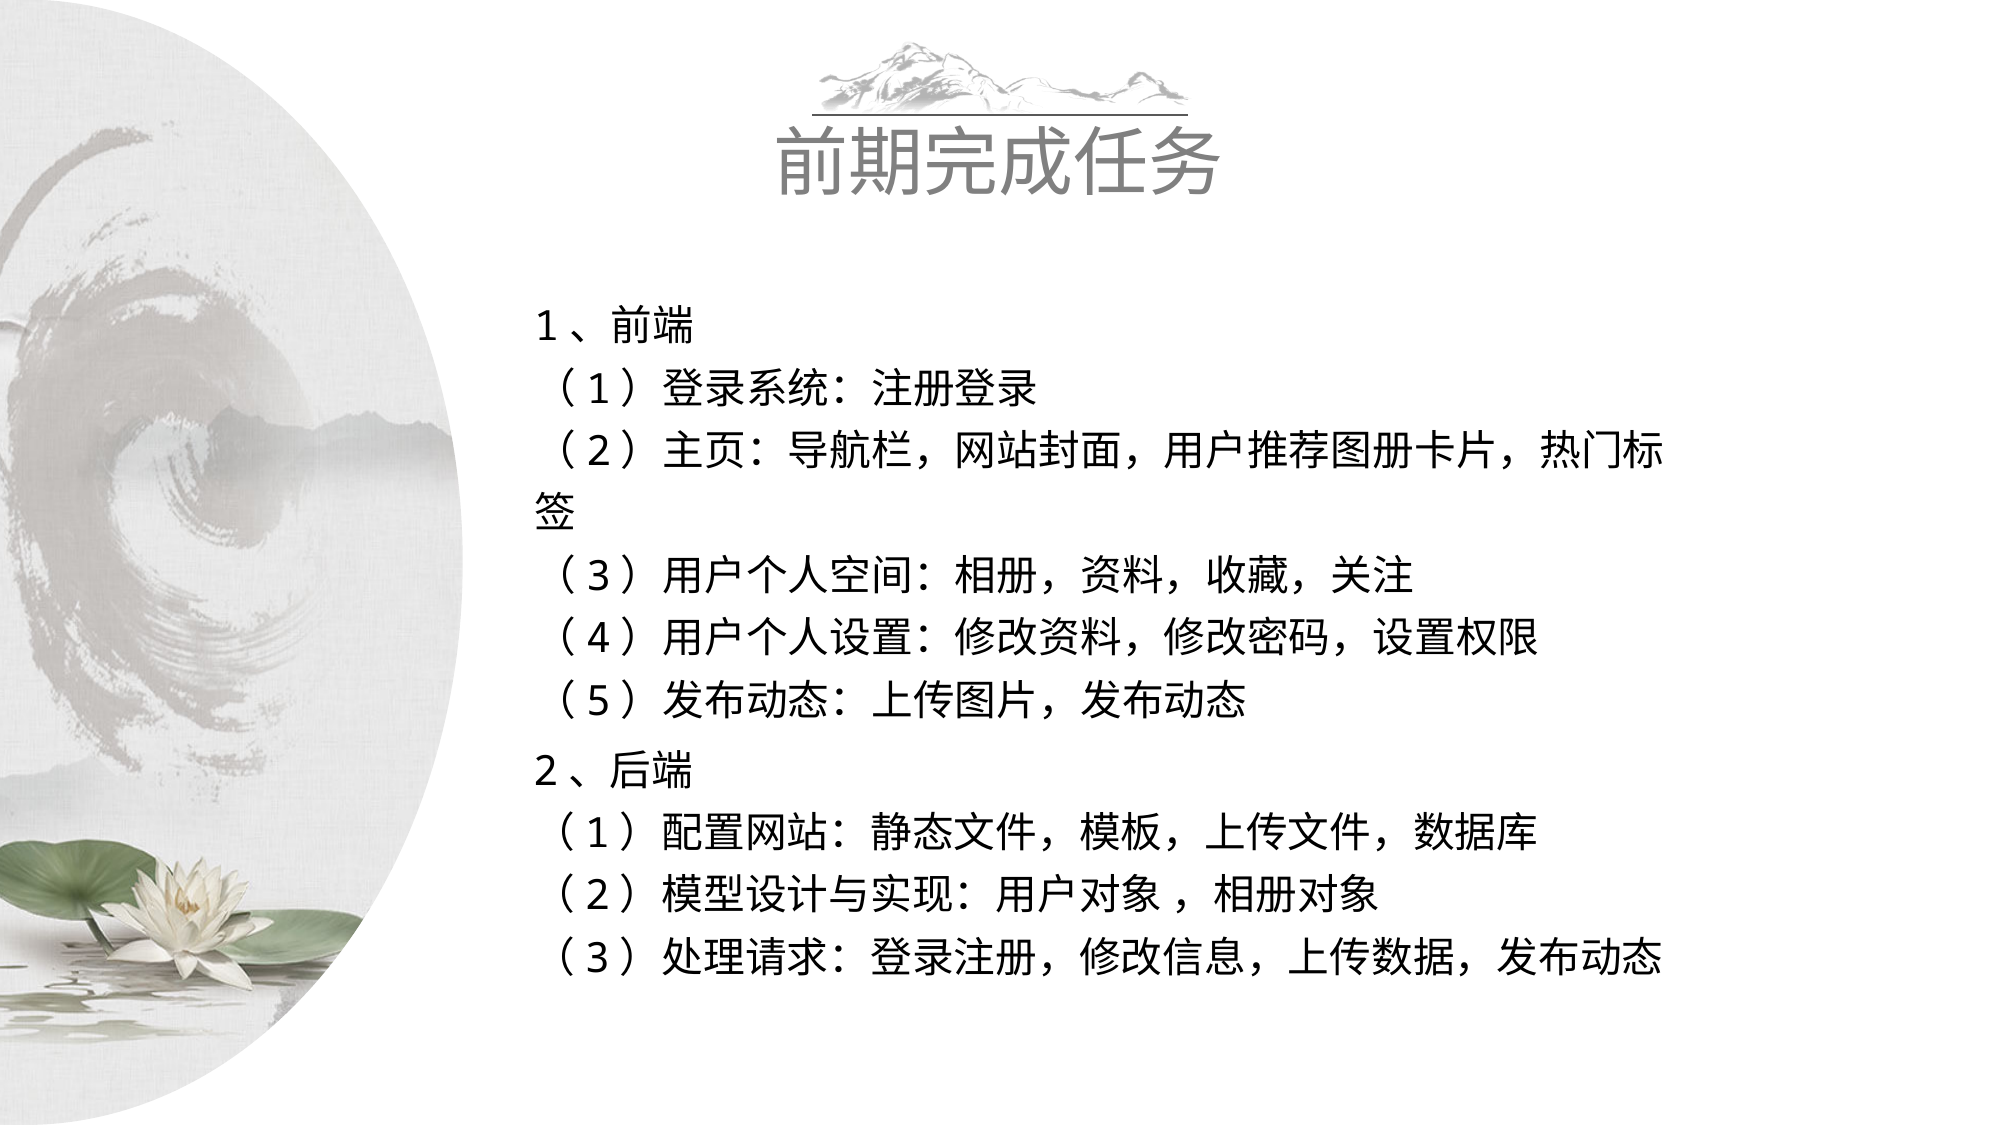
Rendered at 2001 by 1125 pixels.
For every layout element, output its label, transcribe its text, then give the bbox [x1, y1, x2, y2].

text_box [0, 0, 464, 1125]
text_box 2、后端 （1）配置网站：静态文件，模板，上传文件，数据库 （2）模型设计与实现：用户对象 ，相册对象 （3）处理请求：登录注册，修改信息，上传数据，发布动态 [518, 723, 1704, 989]
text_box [756, 17, 1242, 213]
text_box 1、前端 （1）登录系统：注册登录 （2）主页：导航栏，网站封面，用户推荐图册卡片，热门标签 （3）用户个人空间：相册，资料，收藏，关注 （4）用户个人设置：修改资料，修改密码，设置权限 （5）发布动态：上传图片，发布动态 [519, 279, 1705, 732]
